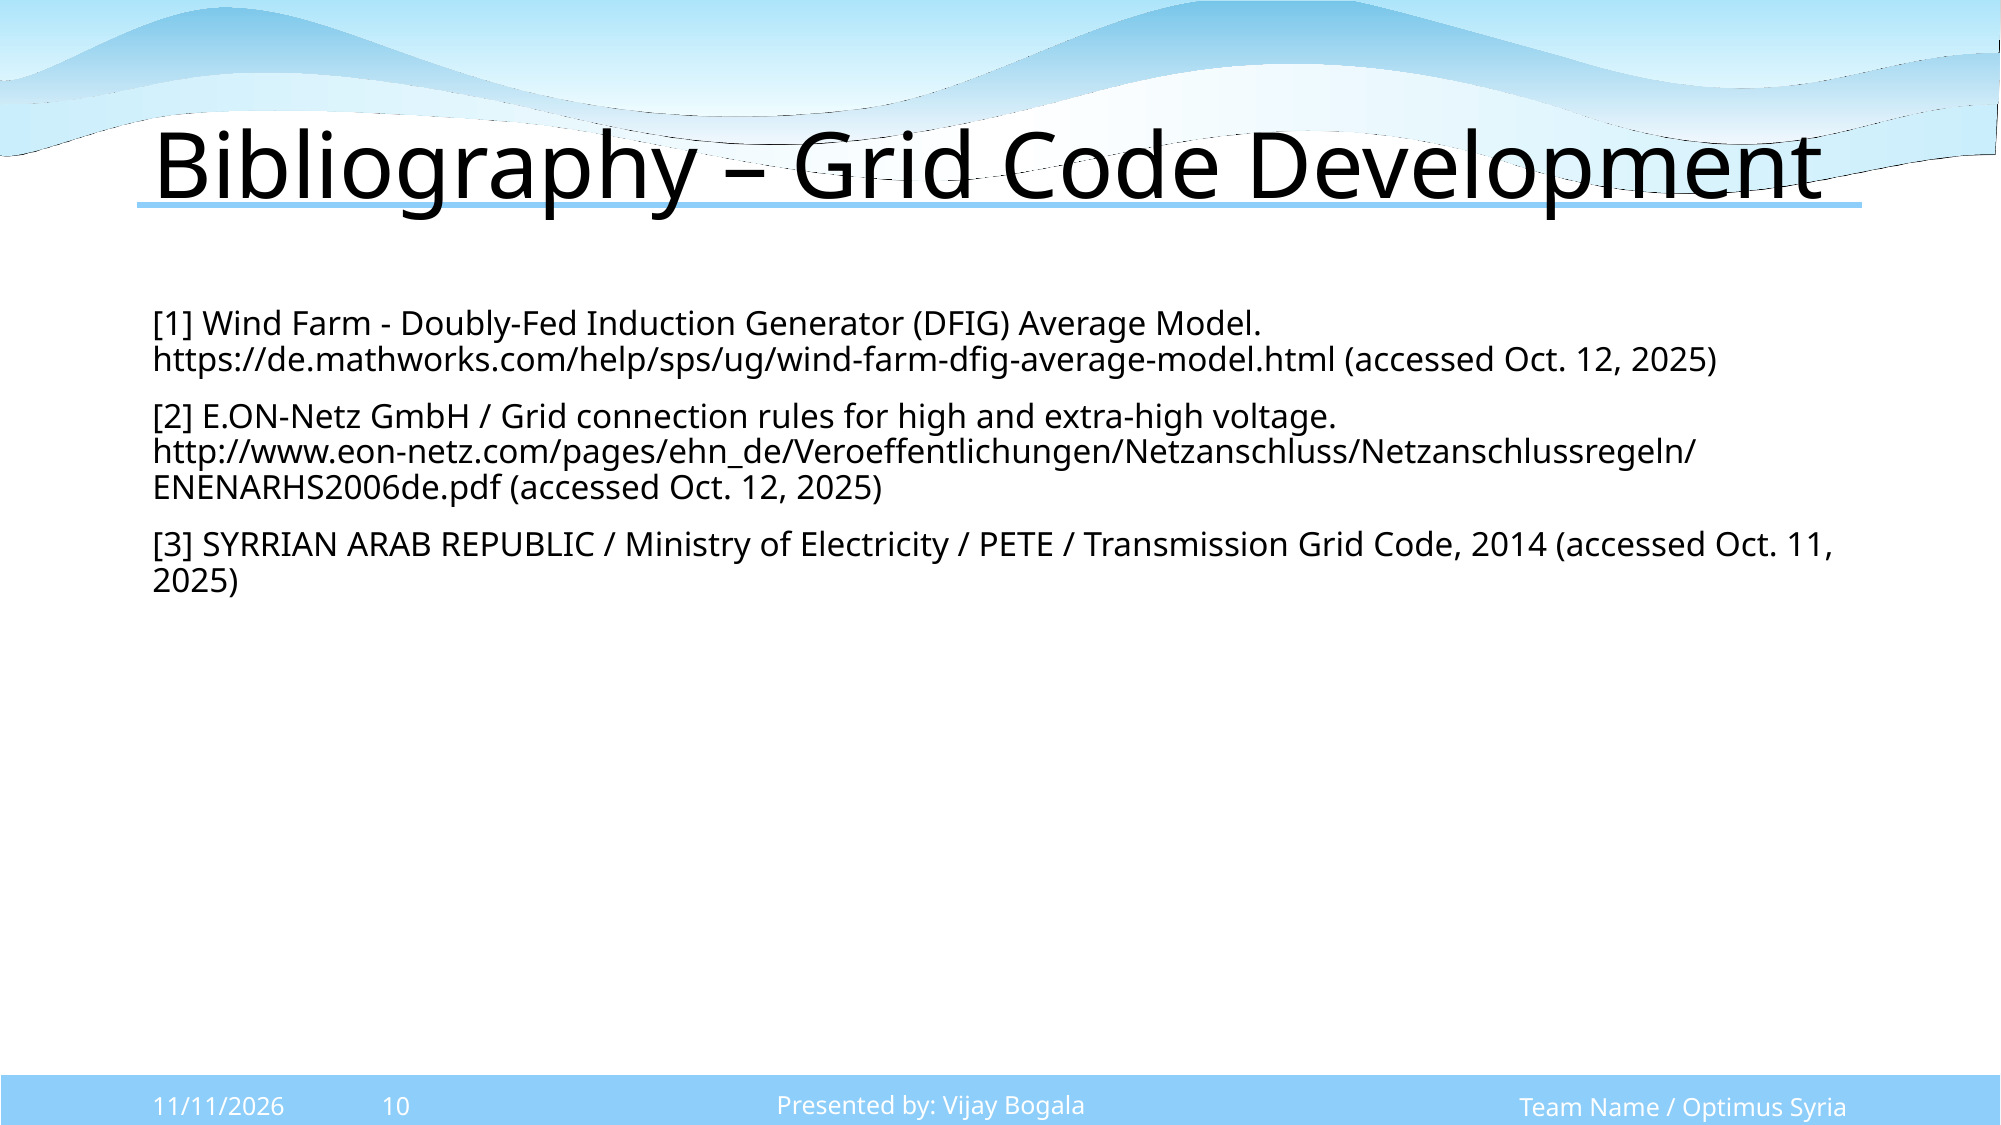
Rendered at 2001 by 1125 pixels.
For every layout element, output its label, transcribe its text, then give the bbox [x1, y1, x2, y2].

title Bibliography – Grid Code Development [137, 59, 1863, 278]
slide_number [137, 1077, 319, 1125]
list [1] Wind Farm - Doubly-Fed Induction Generator (DFIG) Average Model. https://de.mathworks.com/help/sps/ug/wind-farm-dfig-average-model.html (accessed Oct. 12, 2025) [2] E.ON-Netz GmbH / Grid connection rules for high and extra-high voltage. http://www.eon-netz.com/pages/ehn_de/Veroeffentlichungen/Netzanschluss/Netzanschlussregeln/ENENARHS2006de.pdf (accessed Oct. 12, 2025) [3] SYRRIAN ARAB REPUBLIC / Ministry of Electricity / PETE / Transmission Grid Code, 2014 (accessed Oct. 11, 2025) [137, 299, 1863, 1014]
slide_number 10 [319, 1077, 473, 1125]
footer Team Name / Optimus Syria [1390, 1076, 1863, 1125]
